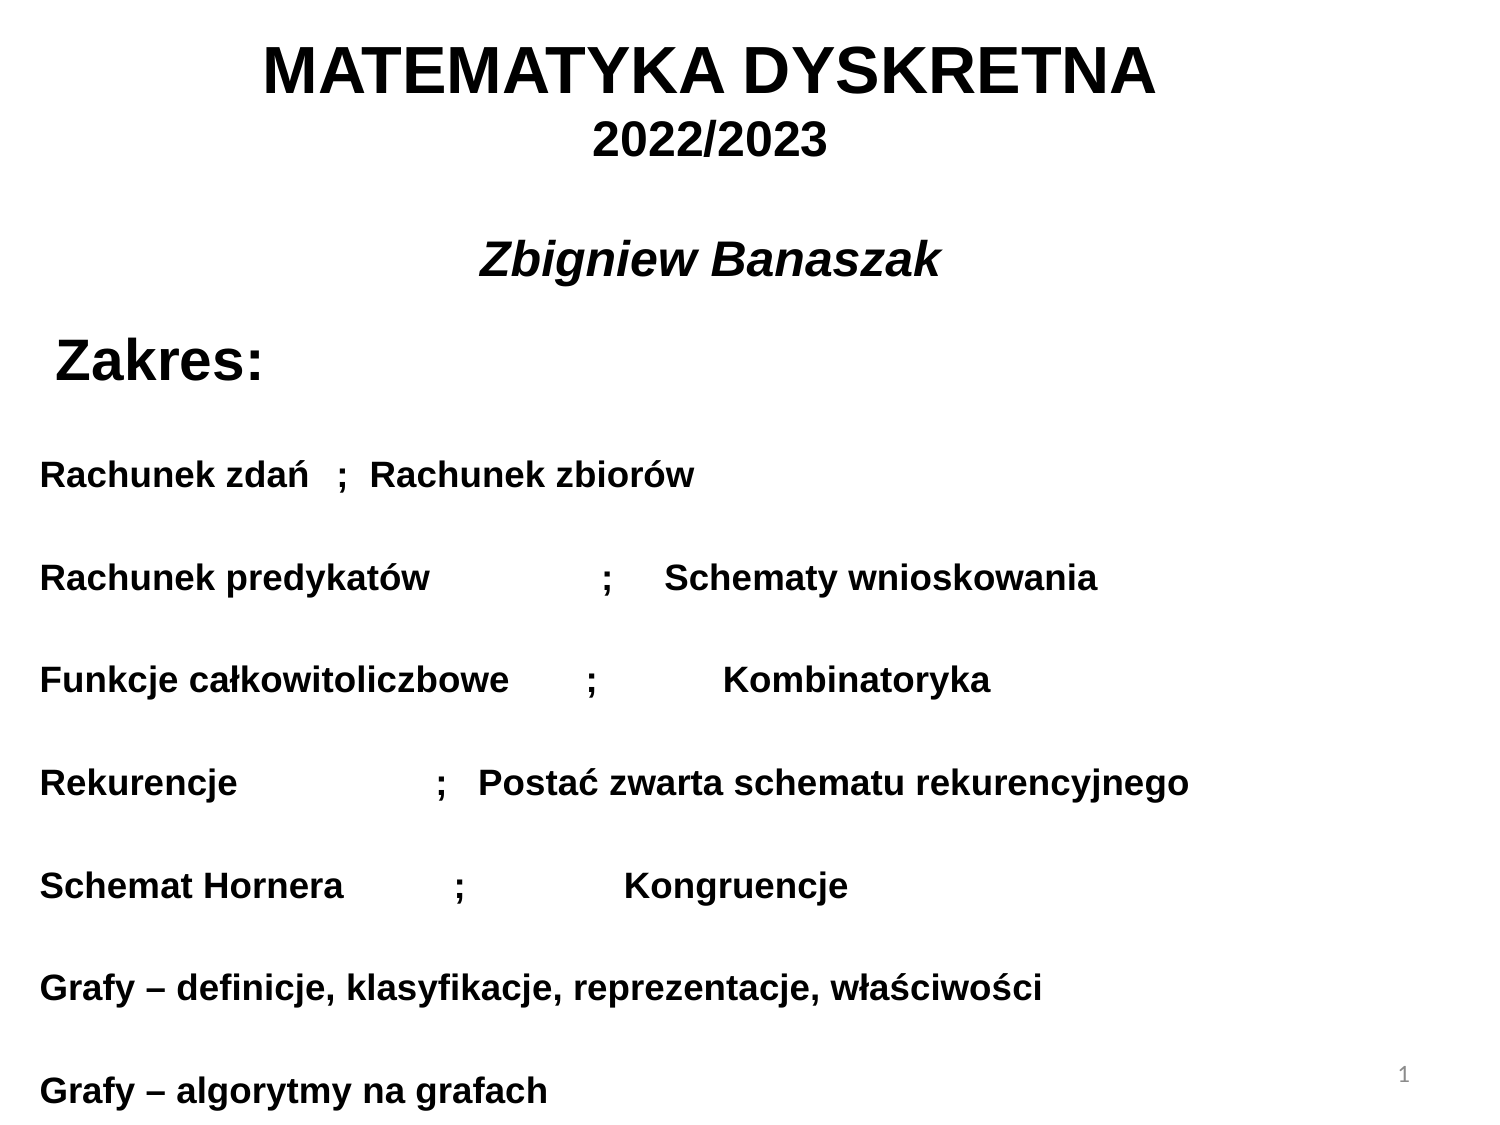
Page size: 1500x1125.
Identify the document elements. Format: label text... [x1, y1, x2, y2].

text_box MATEMATYKA DYSKRETNA 2022/2023 Zbigniew Banaszak [73, 19, 1349, 137]
text_box Zakres: Rachunek zdań ; Rachunek zbiorów Rachunek predykatów ; Schematy wnioskowania Funkcje całkowitoliczbowe ; Kombinatoryka Rekurencje ; Postać zwarta schematu rekurencyjnego Schemat Hornera ; Kongruencje Grafy – definicje, klasyfikacje, reprezentacje, właściwości Grafy – algorytmy na grafach [24, 314, 1425, 1125]
